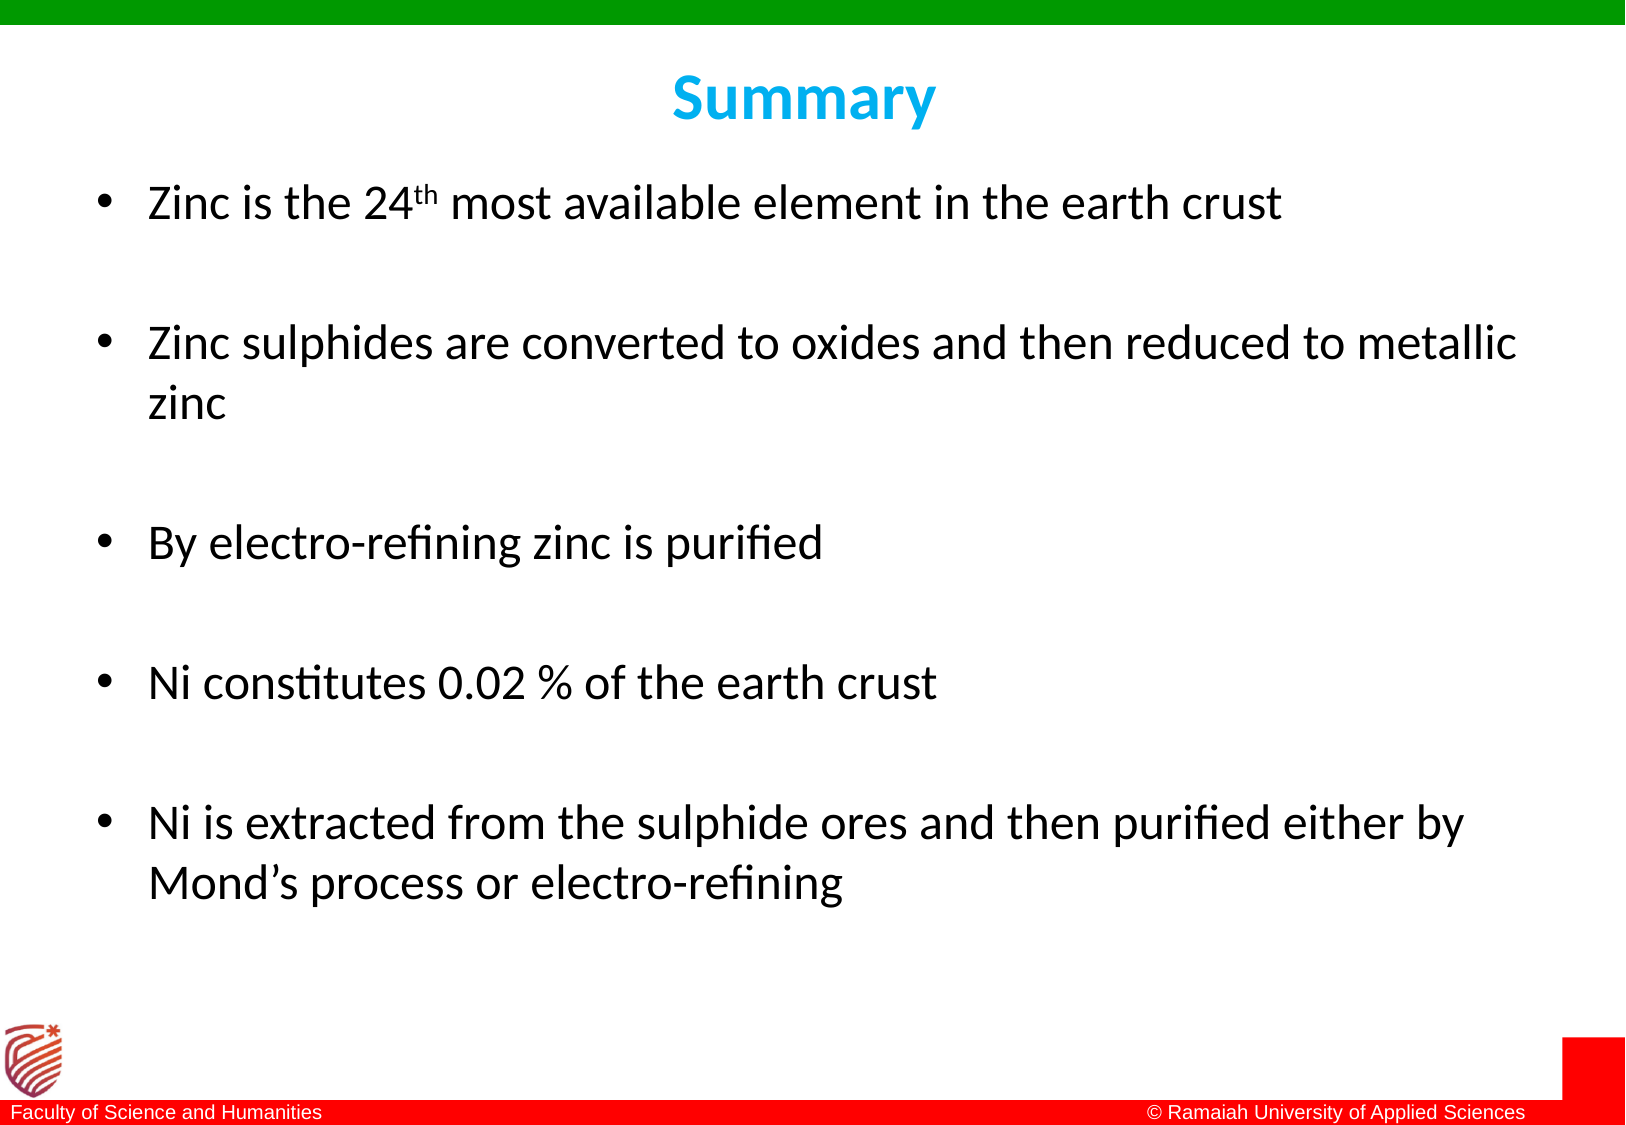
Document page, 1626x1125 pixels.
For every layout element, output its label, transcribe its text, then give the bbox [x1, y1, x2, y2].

picture [0, 1013, 69, 1100]
list Zinc is the 24th most available element in the earth crust Zinc sulphides are converted to oxides and then reduced to metallic zinc By electro-refining zinc is purified Ni constitutes 0.02 % of the earth crust Ni is extracted from the sulphide ores and then purified either by Mond’s process or electro-refining [81, 162, 1544, 1005]
title Summary [81, 45, 1544, 138]
